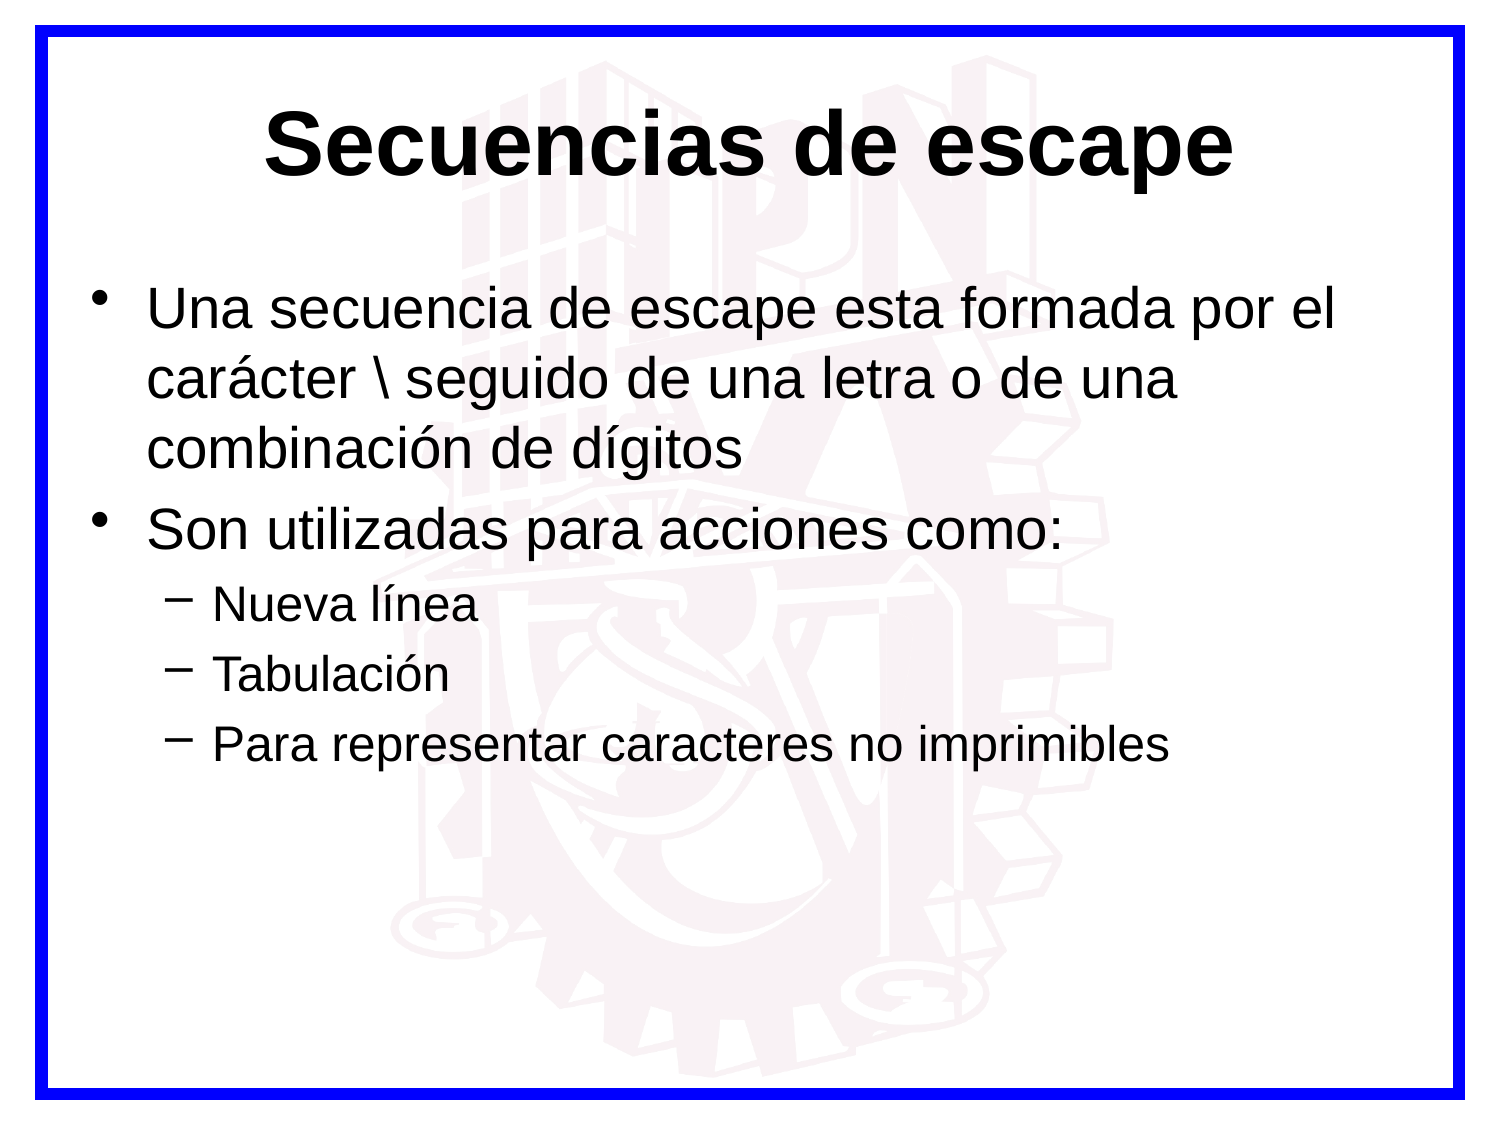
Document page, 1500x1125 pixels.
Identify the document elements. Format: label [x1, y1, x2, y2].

text_box [41, 30, 1460, 1094]
picture [372, 54, 1114, 1078]
